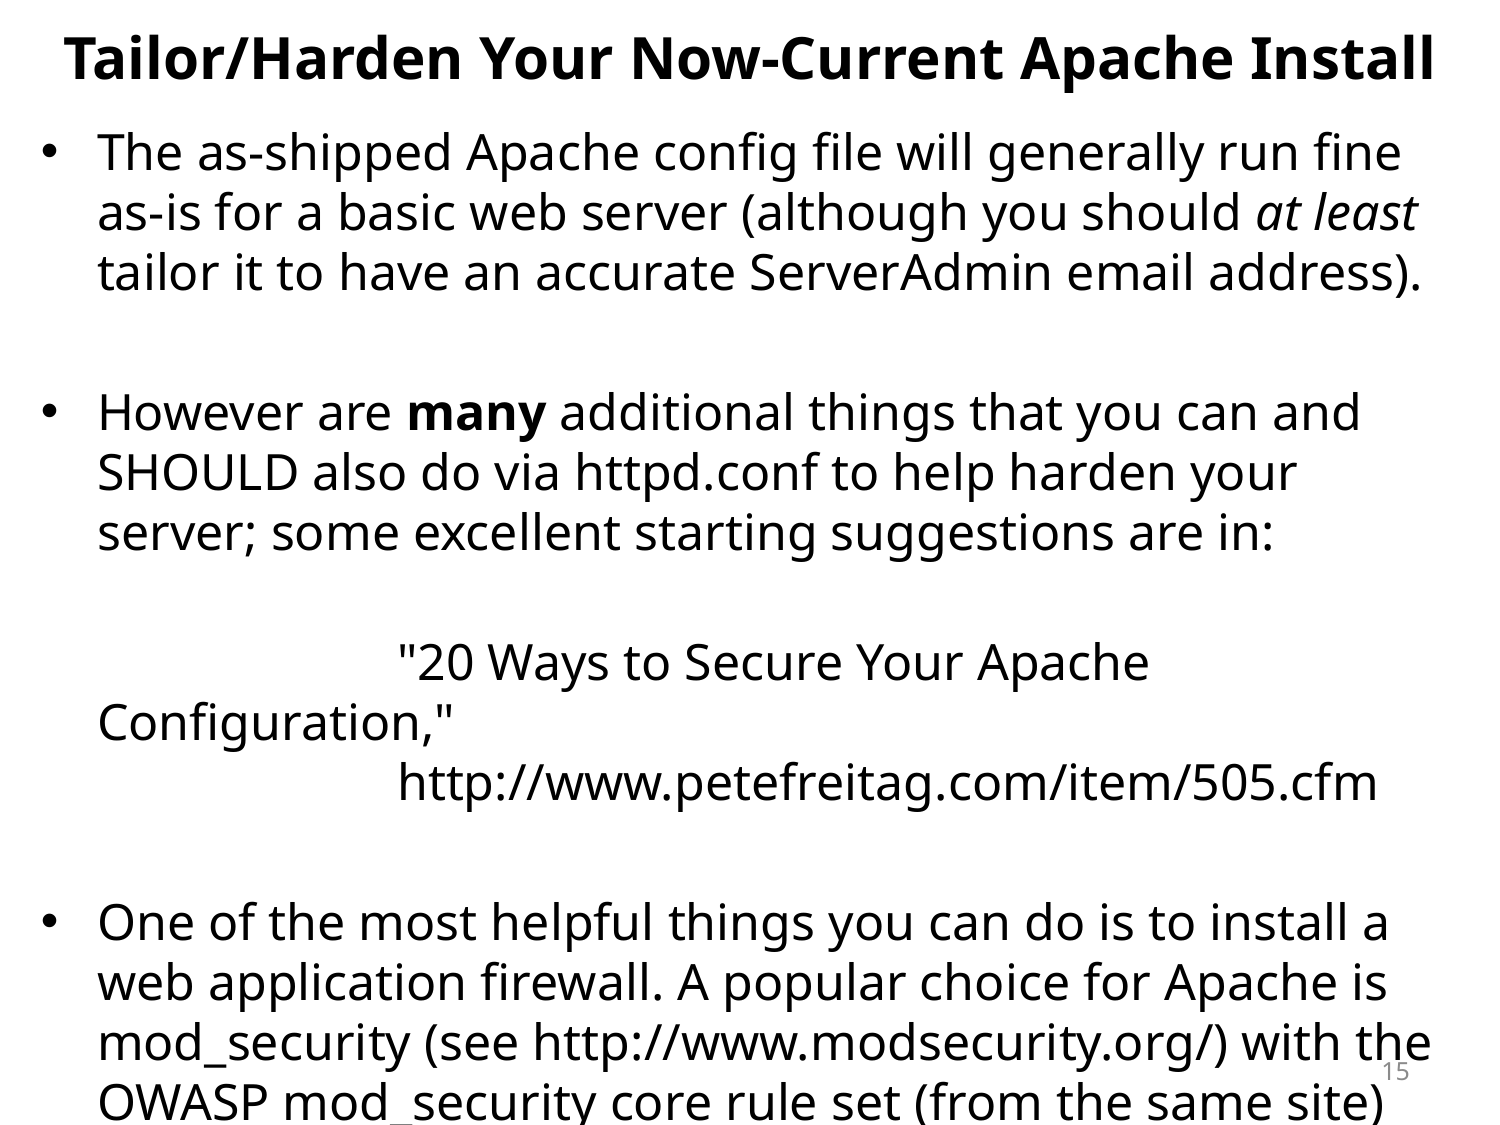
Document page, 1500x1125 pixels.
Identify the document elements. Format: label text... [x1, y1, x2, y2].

list The as-shipped Apache config file will generally run fine as-is for a basic web server (although you should at least tailor it to have an accurate ServerAdmin email address). However are many additional things that you can and SHOULD also do via httpd.conf to help harden your server; some excellent starting suggestions are in: "20 Ways to Secure Your Apache Configuration," http://www.petefreitag.com/item/505.cfm One of the most helpful things you can do is to install a web application firewall. A popular choice for Apache is mod_security (see http://www.modsecurity.org/) with the OWASP mod_security core rule set (from the same site) [25, 112, 1468, 1087]
slide_number 15 [1074, 1042, 1425, 1103]
title Tailor/Harden Your Now-Current Apache Install [0, 24, 1500, 88]
